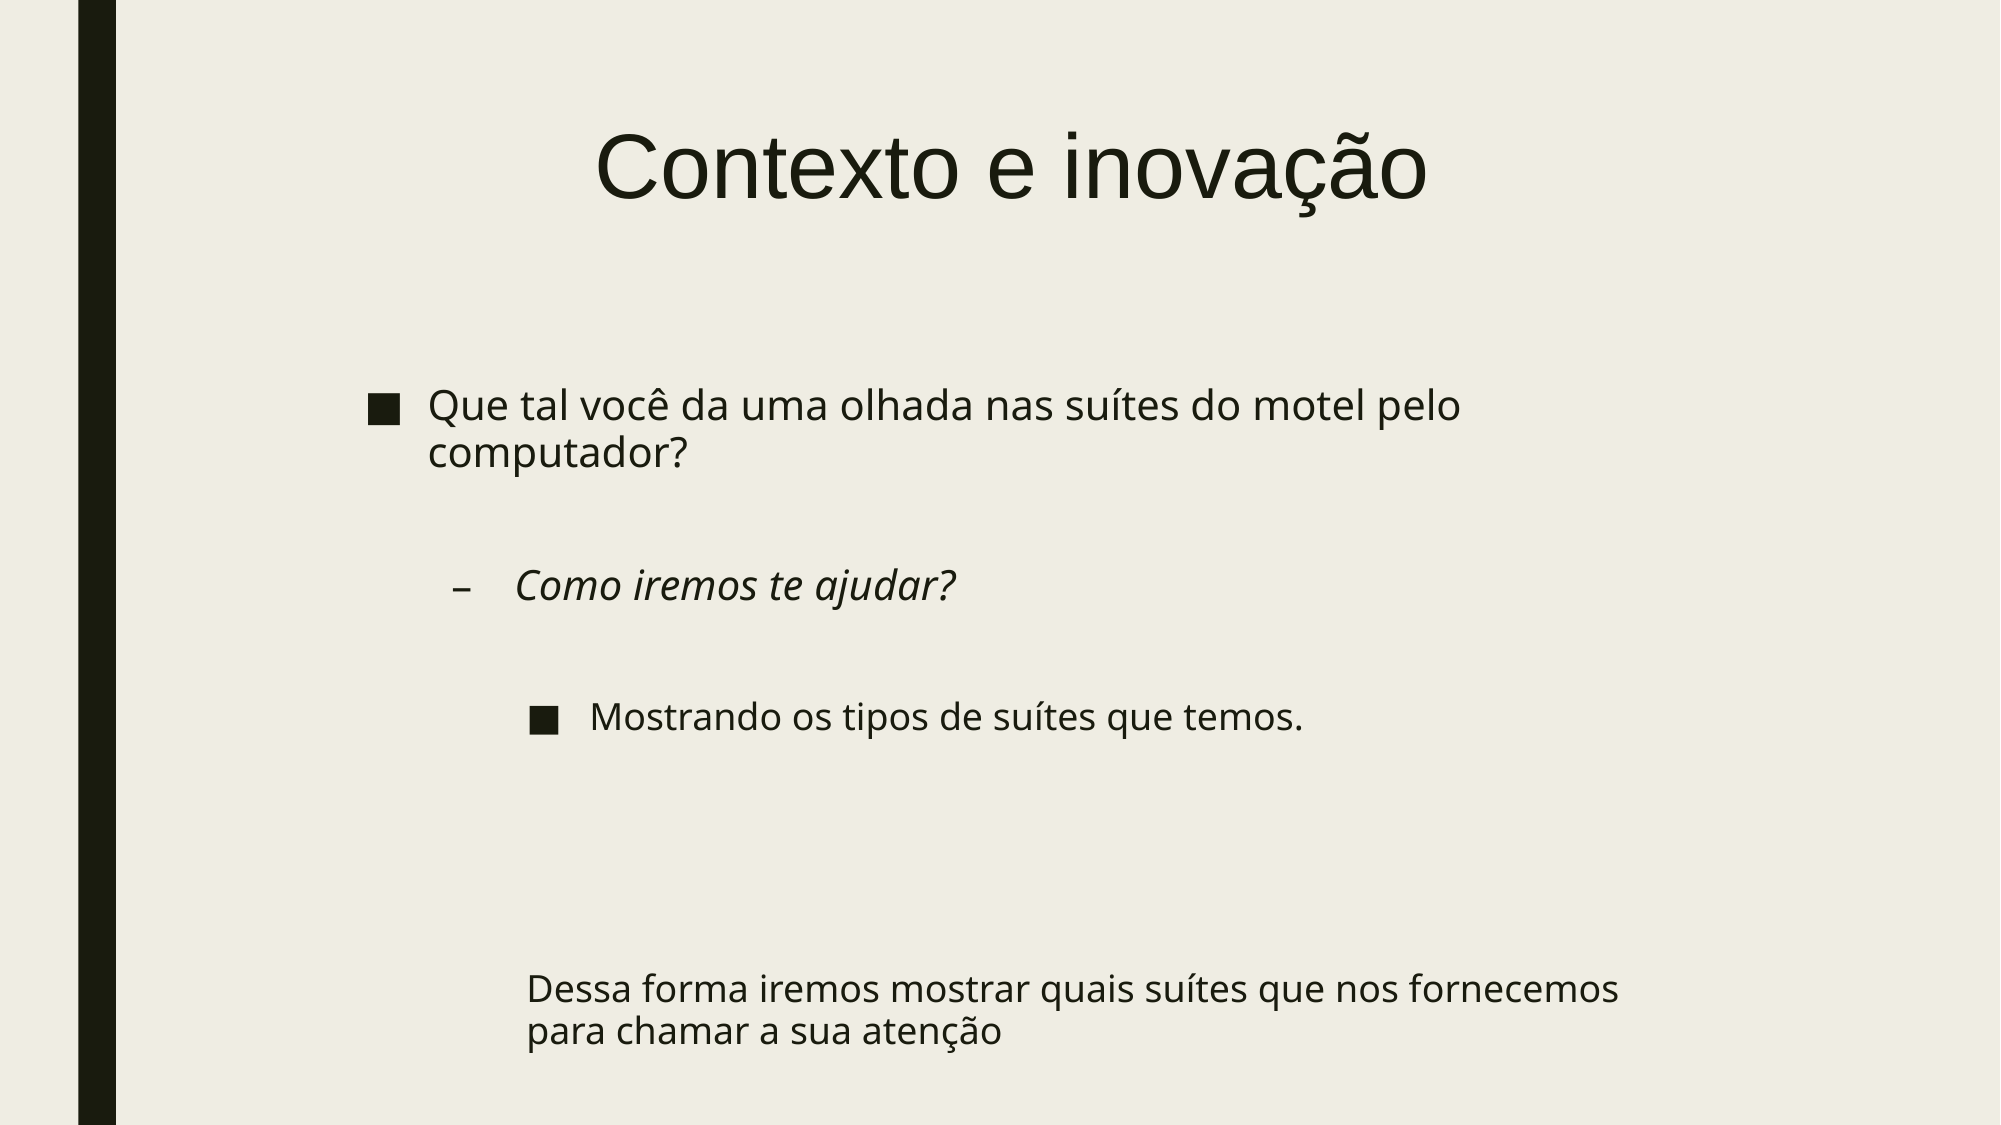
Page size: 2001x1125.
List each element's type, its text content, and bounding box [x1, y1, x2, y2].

list Que tal você da uma olhada nas suítes do motel pelo computador? Como iremos te ajudar? Mostrando os tipos de suítes que temos. Dessa forma iremos mostrar quais suítes que nos fornecemos para chamar a sua atenção [349, 375, 1703, 963]
title Contexto e inovação [225, 112, 1800, 357]
